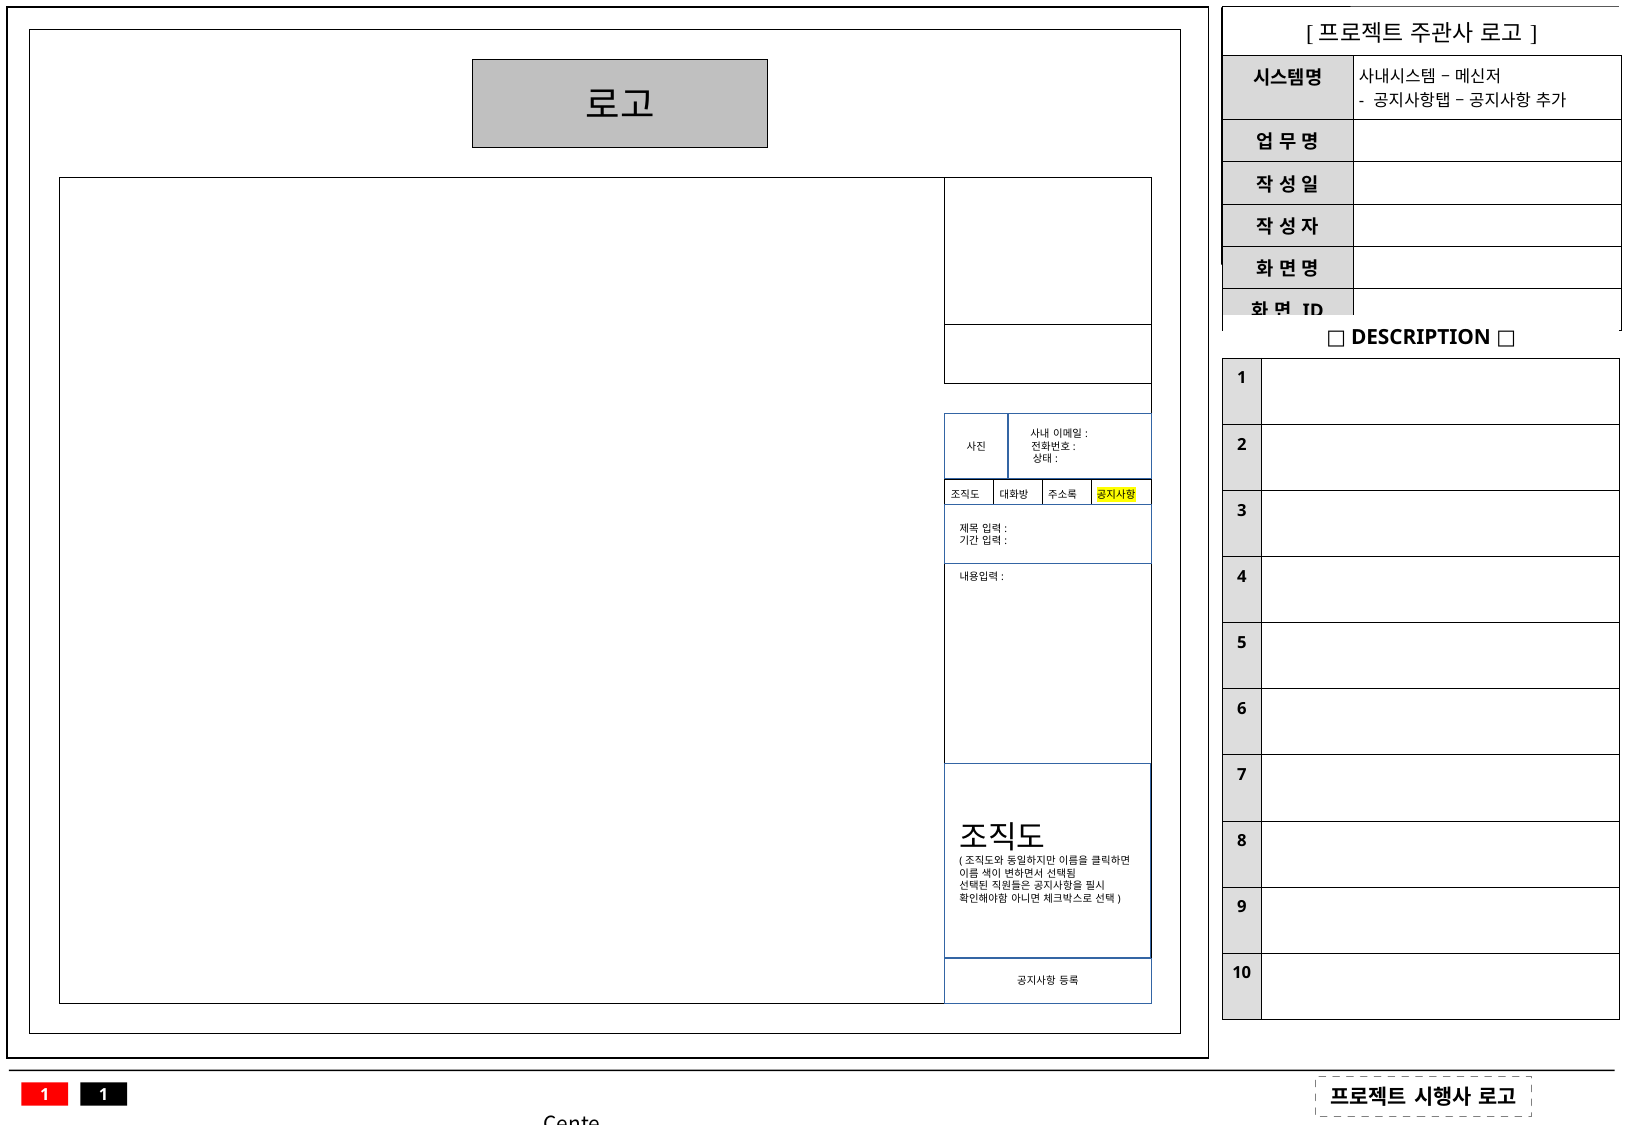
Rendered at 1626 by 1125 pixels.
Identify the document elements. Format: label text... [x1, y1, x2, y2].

table_cell [1354, 205, 1621, 246]
table_cell 시스템명 [1223, 56, 1353, 119]
table_cell 5 [1223, 623, 1261, 688]
text_box 공지사항 등록 [944, 958, 1152, 1004]
text_box [29, 29, 1181, 1034]
table_cell [1354, 247, 1621, 288]
table_cell 화 면 명 [1223, 247, 1353, 288]
table_cell 1 [1223, 359, 1261, 424]
text_box [944, 177, 1152, 325]
text_box 사진 [944, 413, 1008, 479]
text_box 조직도 (조직도와 동일하지만 이름을 클릭하면 이름 색이 변하면서 선택됨 선택된 직원들은 공지사항을 필시 확인해야함 아니면 체크박스로 선택) [944, 763, 1151, 958]
table_cell 6 [1223, 689, 1261, 754]
table_cell [1262, 954, 1619, 1019]
table_header 대화방 [994, 480, 1042, 504]
table_cell [1354, 289, 1621, 330]
text_box [9, 18, 1191, 94]
table_cell [1354, 162, 1621, 204]
table_cell [1262, 623, 1619, 688]
table_cell 8 [1223, 822, 1261, 887]
table_cell [1262, 425, 1619, 490]
text_box 제목 입력: 기간 입력: [944, 504, 1152, 564]
table_header 조직도 [945, 480, 993, 504]
table_cell 업 무 명 [1223, 120, 1353, 161]
text_box [59, 177, 1152, 1004]
table_cell 10 [1223, 954, 1261, 1019]
table_cell 3 [1223, 491, 1261, 556]
table_cell 작 성 자 [1223, 205, 1353, 246]
text_box 1 [80, 1082, 128, 1106]
table_header 공지사항 [1092, 480, 1151, 504]
table_cell 7 [1223, 755, 1261, 821]
table_cell 사내시스템 – 메신저 - 공지사항탭 – 공지사항 추가 [1354, 56, 1621, 119]
table_cell [1354, 120, 1621, 161]
table_header □ DESCRIPTION □ [1223, 315, 1619, 358]
table_cell 4 [1223, 557, 1261, 622]
text_box [944, 325, 1152, 384]
table_cell [1262, 557, 1619, 622]
text_box 로고 [472, 59, 768, 148]
table_header 주소록 [1043, 480, 1091, 504]
table_cell [1262, 888, 1619, 953]
table_cell 화 면 ID [1223, 289, 1353, 315]
table_cell 2 [1223, 425, 1261, 490]
text_box 1 [21, 1082, 69, 1106]
text_box 사내 이메일: 전화번호: 상태: [1008, 413, 1152, 479]
table_cell [1262, 755, 1619, 821]
table_cell [1262, 689, 1619, 754]
table_cell [1262, 359, 1619, 424]
table_cell 9 [1223, 888, 1261, 953]
table_cell [1262, 491, 1619, 556]
text_box Center [528, 1103, 623, 1125]
table_cell [1262, 822, 1619, 887]
table_cell 작 성 일 [1223, 162, 1353, 204]
text_box 내용입력: [944, 564, 1152, 958]
table_header [프로젝트 주관사 로고] [1223, 7, 1621, 55]
